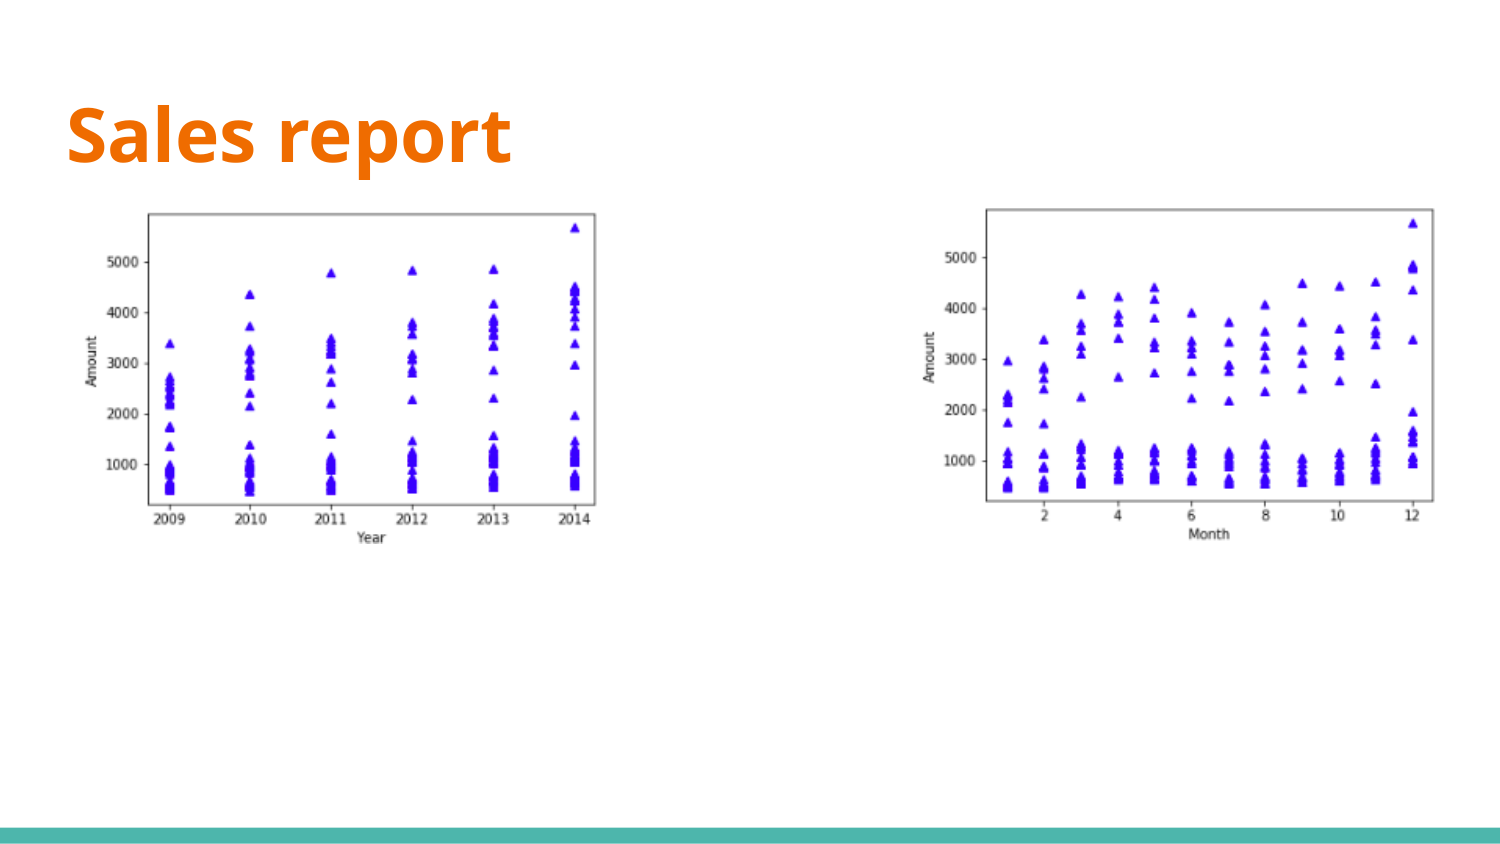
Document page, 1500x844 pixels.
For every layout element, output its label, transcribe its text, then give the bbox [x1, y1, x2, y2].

title Sales report [51, 72, 1449, 189]
picture [50, 207, 636, 544]
picture [903, 207, 1450, 551]
